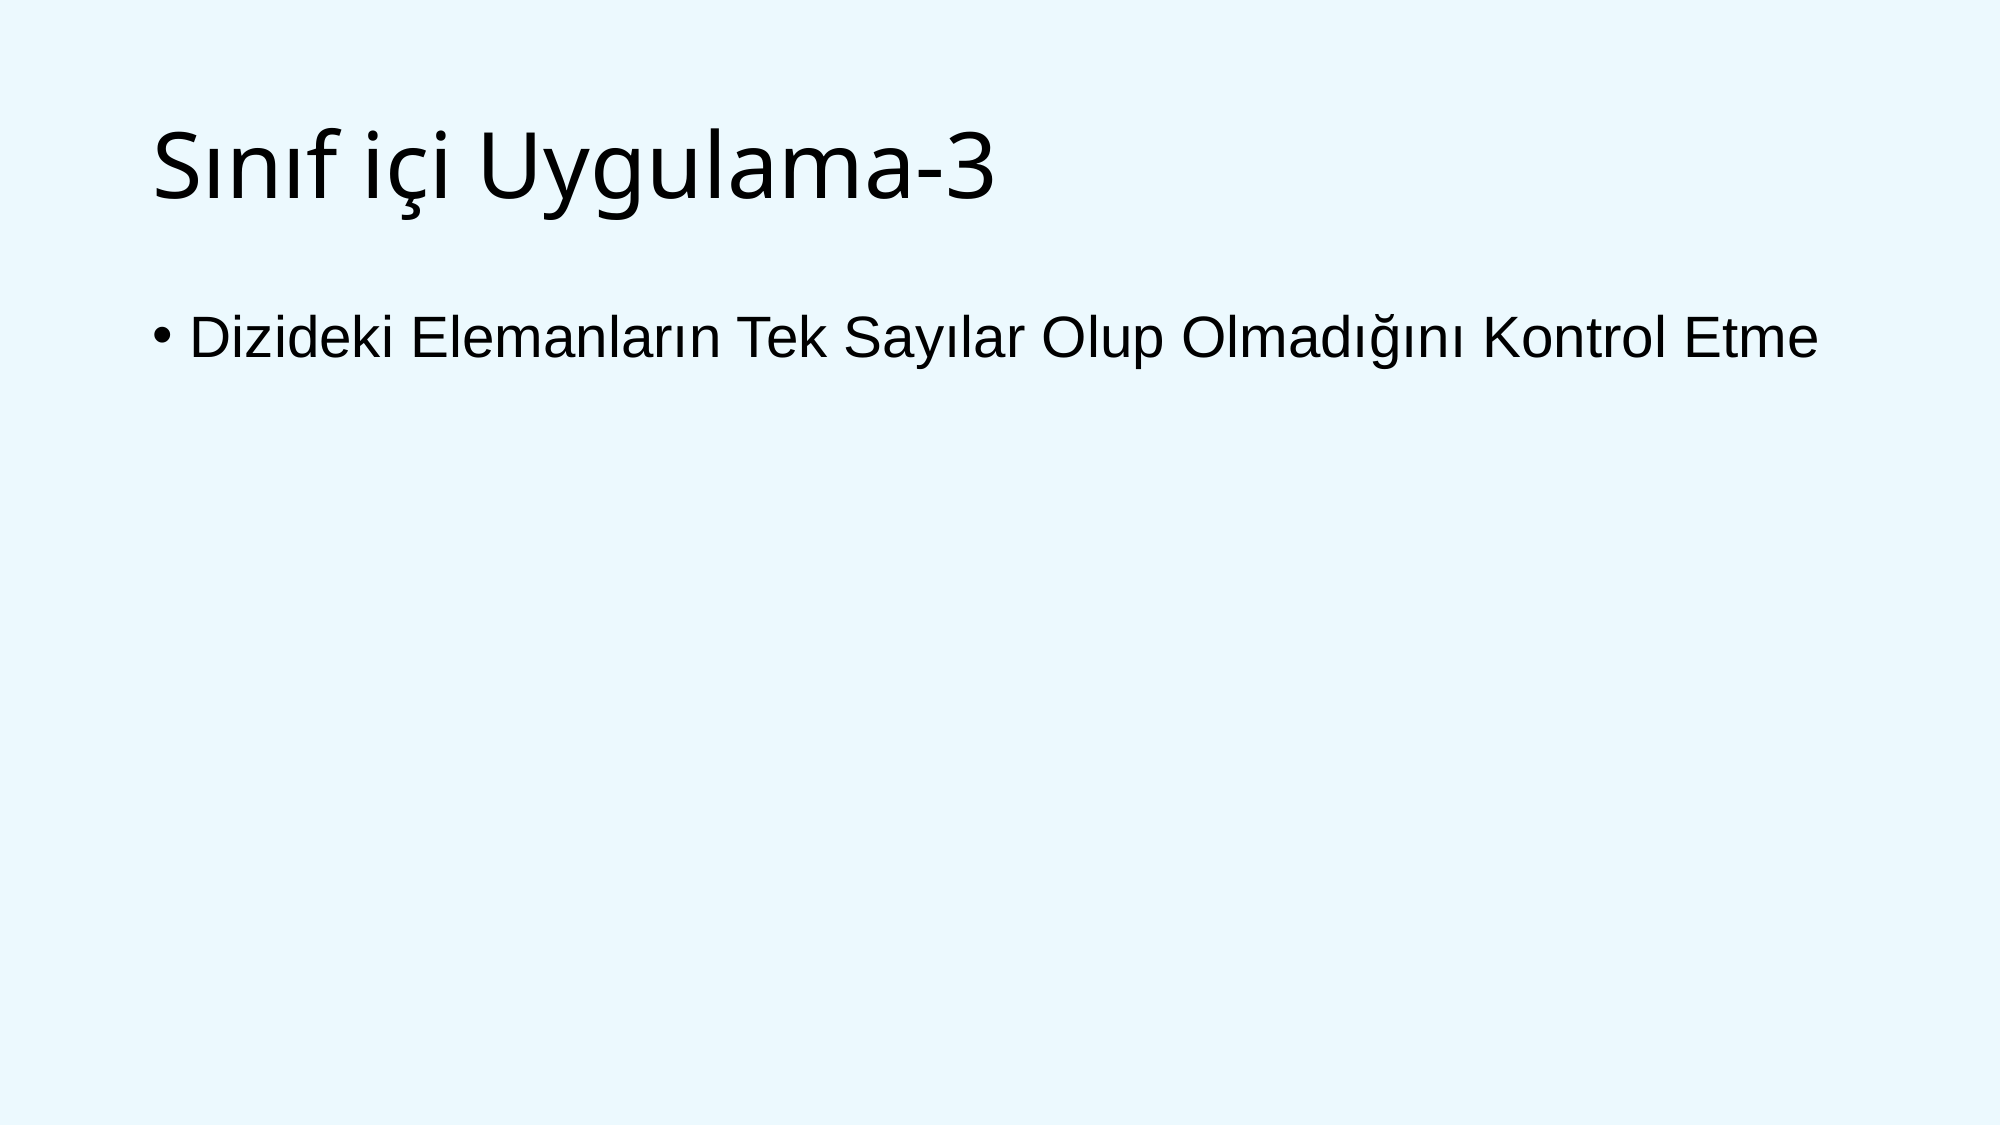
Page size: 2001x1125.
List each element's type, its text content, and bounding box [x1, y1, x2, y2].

list Dizideki Elemanların Tek Sayılar Olup Olmadığını Kontrol Etme [137, 299, 1863, 1014]
title Sınıf içi Uygulama-3 [137, 59, 1863, 278]
